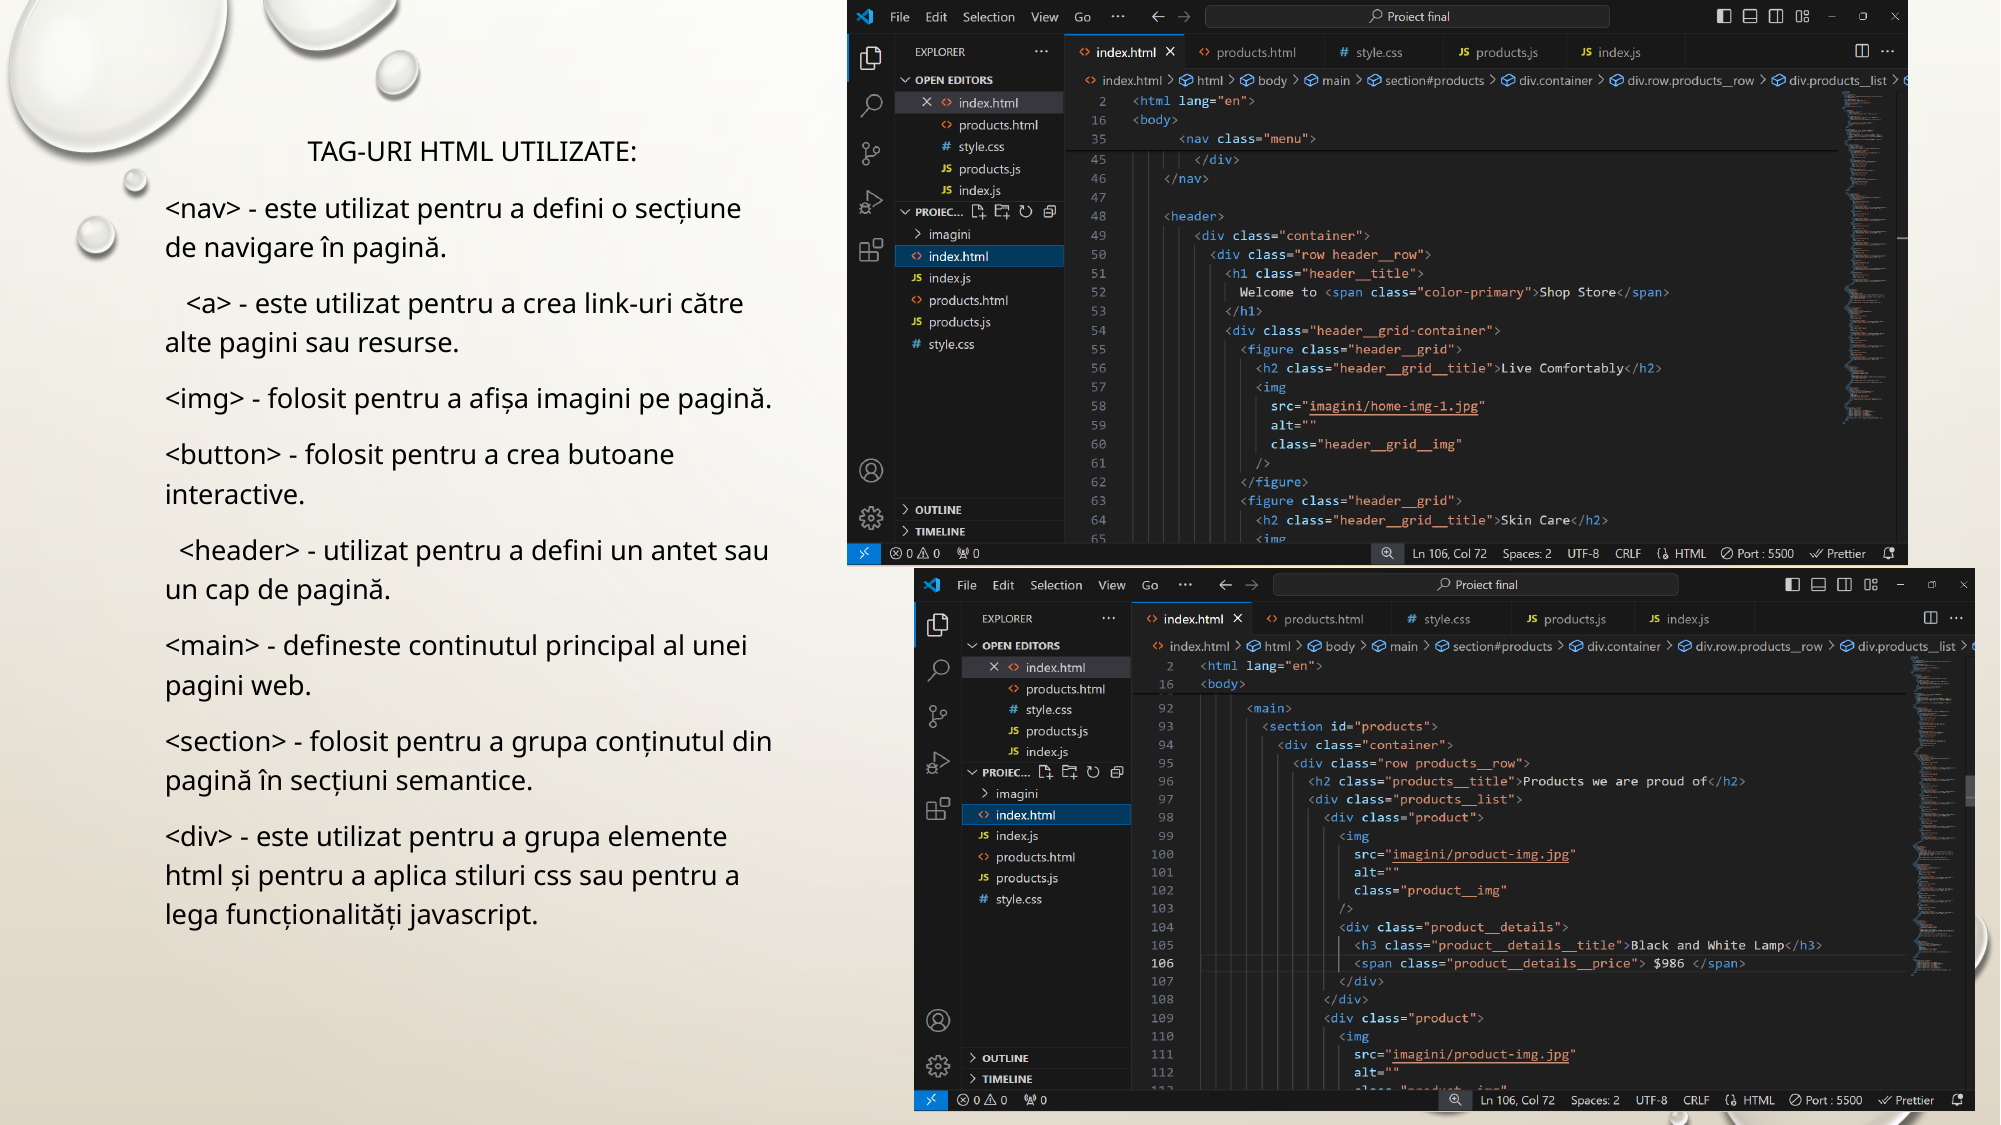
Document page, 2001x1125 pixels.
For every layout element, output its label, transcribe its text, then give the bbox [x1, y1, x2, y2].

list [846, 0, 1908, 568]
list Tag-uri HTML utilizate: <nav> - este utilizat pentru a defini o secțiune de navigare în pagină. <a> - este utilizat pentru a crea link-uri către alte pagini sau resurse. <img> - folosit pentru a afișa imagini pe pagină. <button> - folosit pentru a crea butoane interactive. <header> - utilizat pentru a defini un antet sau un cap de pagină. <main> - defineste continutul principal al unei pagini web. <section> - folosit pentru a grupa conținutul din pagină în secțiuni semantice. <div> - este utilizat pentru a grupa elemente html și pentru a aplica stiluri css sau pentru a lega funcționalități javascript. [149, 120, 796, 950]
title [149, 99, 796, 120]
picture [0, 0, 2000, 1125]
